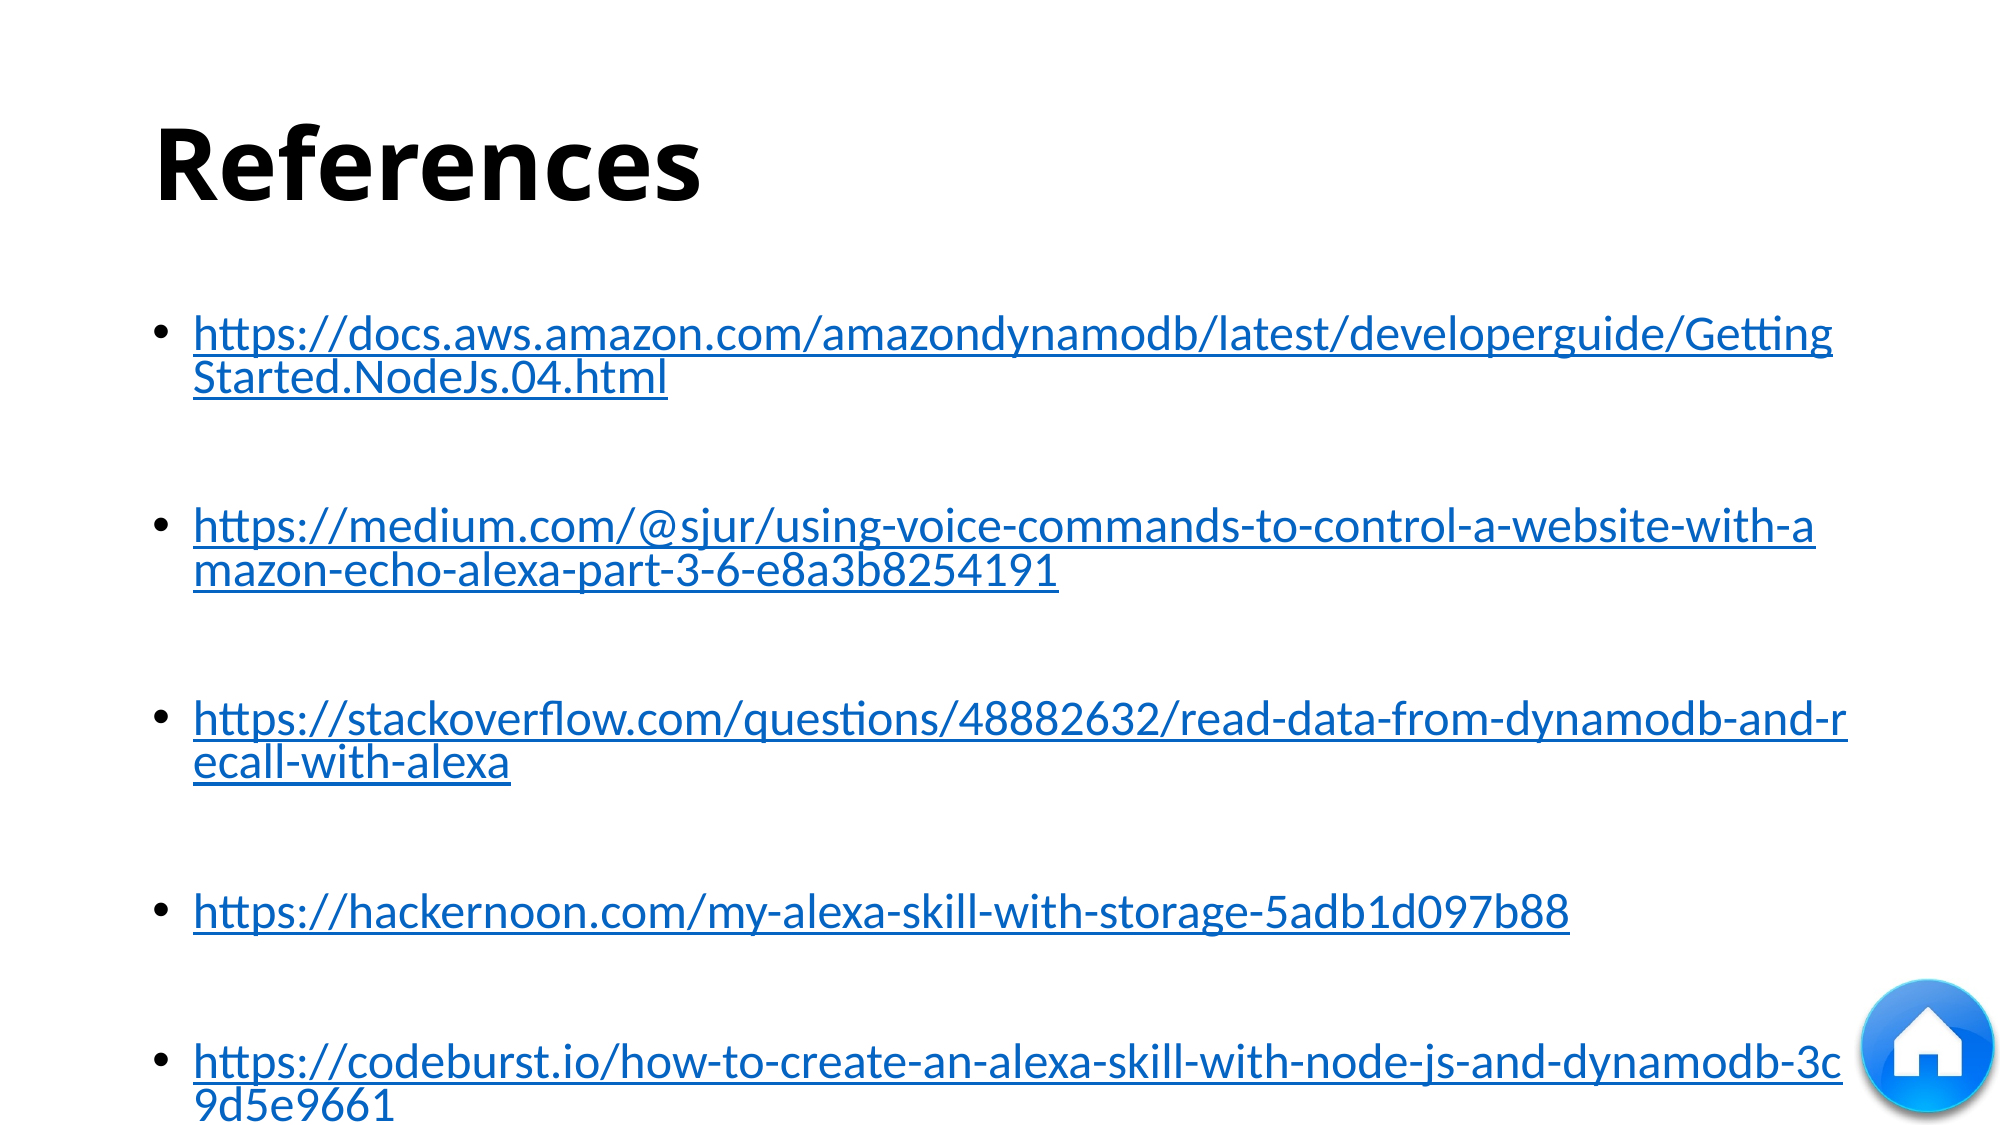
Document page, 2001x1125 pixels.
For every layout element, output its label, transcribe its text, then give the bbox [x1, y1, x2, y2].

title References [137, 59, 1863, 278]
picture [1854, 978, 2000, 1125]
list https://docs.aws.amazon.com/amazondynamodb/latest/developerguide/GettingStarted.NodeJs.04.html https://medium.com/@sjur/using-voice-commands-to-control-a-website-with-amazon-echo-alexa-part-3-6-e8a3b8254191 https://stackoverflow.com/questions/48882632/read-data-from-dynamodb-and-recall-with-alexa https://hackernoon.com/my-alexa-skill-with-storage-5adb1d097b88 https://codeburst.io/how-to-create-an-alexa-skill-with-node-js-and-dynamodb-3c9d5e9661 [137, 299, 1863, 1014]
